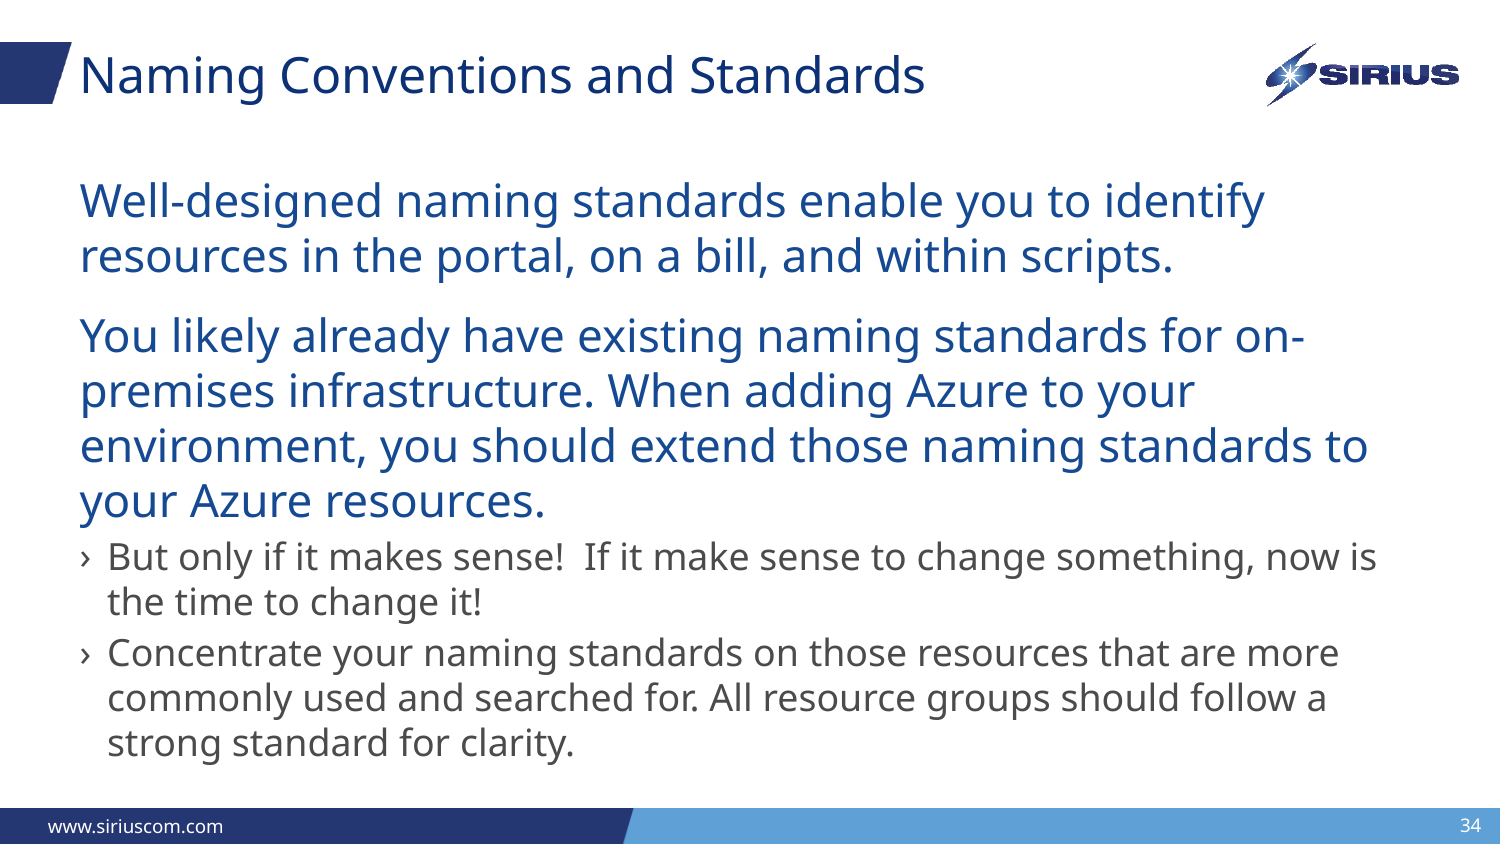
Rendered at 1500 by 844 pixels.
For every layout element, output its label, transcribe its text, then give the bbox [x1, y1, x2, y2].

picture [0, 42, 72, 104]
picture [0, 808, 1500, 844]
picture [1265, 42, 1459, 107]
title Naming Conventions and Standards [72, 35, 1233, 112]
list Well-designed naming standards enable you to identify resources in the portal, on a bill, and within scripts. You likely already have existing naming standards for on-premises infrastructure. When adding Azure to your environment, you should extend those naming standards to your Azure resources. But only if it makes sense! If it make sense to change something, now is the time to change it! Concentrate your naming standards on those resources that are more commonly used and searched for. All resource groups should follow a strong standard for clarity. [72, 164, 1428, 760]
